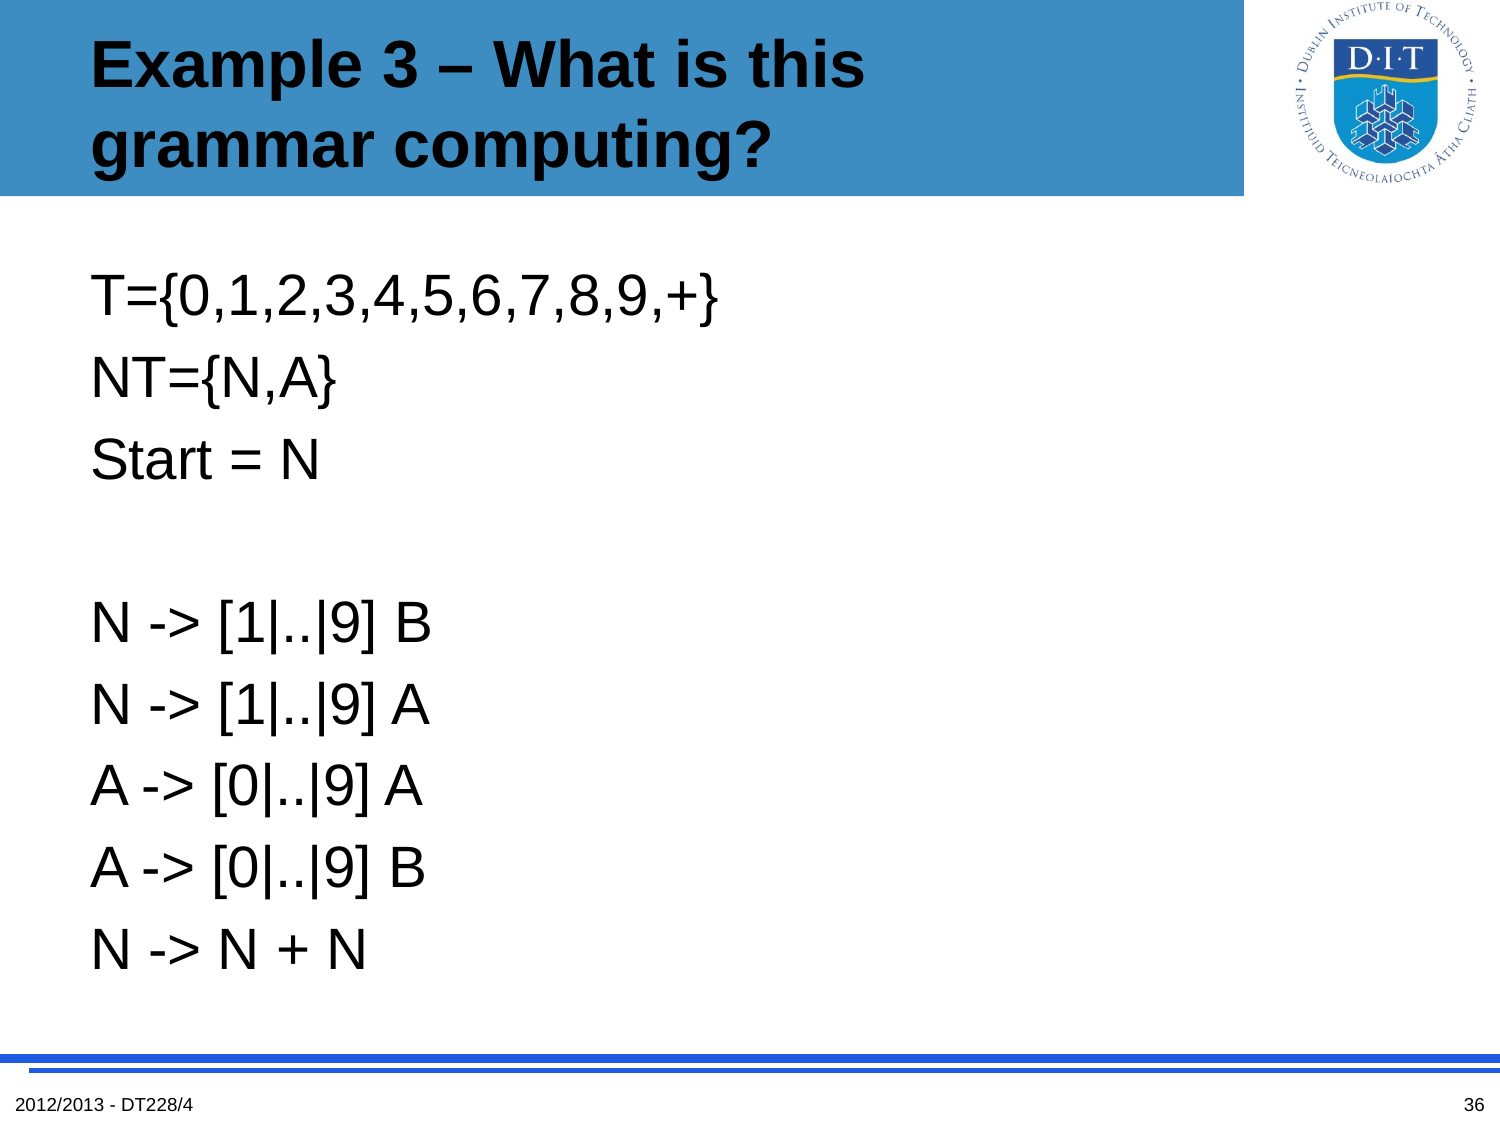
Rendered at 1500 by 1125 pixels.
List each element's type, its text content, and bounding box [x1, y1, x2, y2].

title Example 3 – What is this grammar computing? [74, 18, 1105, 182]
slide_number 36 [1149, 1084, 1500, 1125]
picture [1293, 0, 1478, 185]
slide_number 2012/2013 - DT228/4 [0, 1084, 351, 1125]
list T={0,1,2,3,4,5,6,7,8,9,+} NT={N,A} Start = N N -> [1|..|9] B N -> [1|..|9] A A -> [0|..|9] A A -> [0|..|9] B N -> N + N [74, 249, 1426, 1051]
